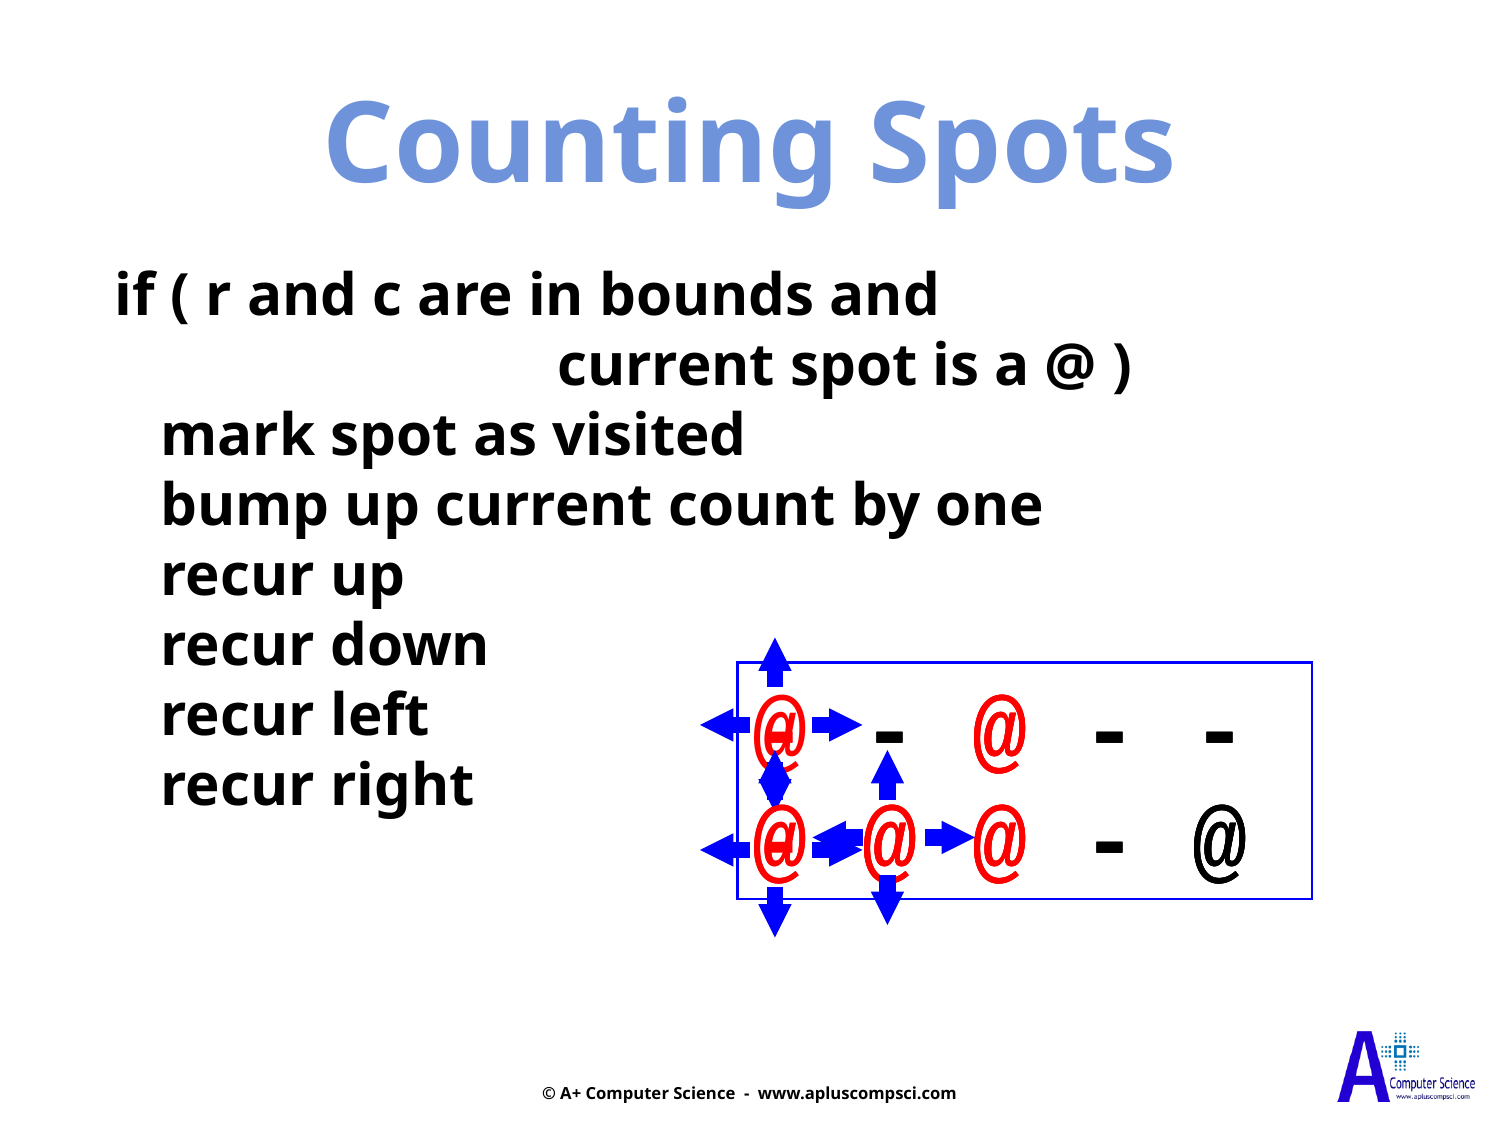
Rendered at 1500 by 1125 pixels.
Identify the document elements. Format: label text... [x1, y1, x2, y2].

footer © A+ Computer Science - www.apluscompsci.com [512, 1025, 988, 1100]
picture [1337, 1031, 1475, 1102]
text_box - - @ - - - @ @ - @ [737, 662, 1313, 900]
text_box if ( r and c are in bounds and current spot is a @ ) mark spot as visited bump up current count by one recur up recur down recur left recur right [99, 249, 1219, 826]
text_box Counting Spots [0, 62, 1500, 214]
